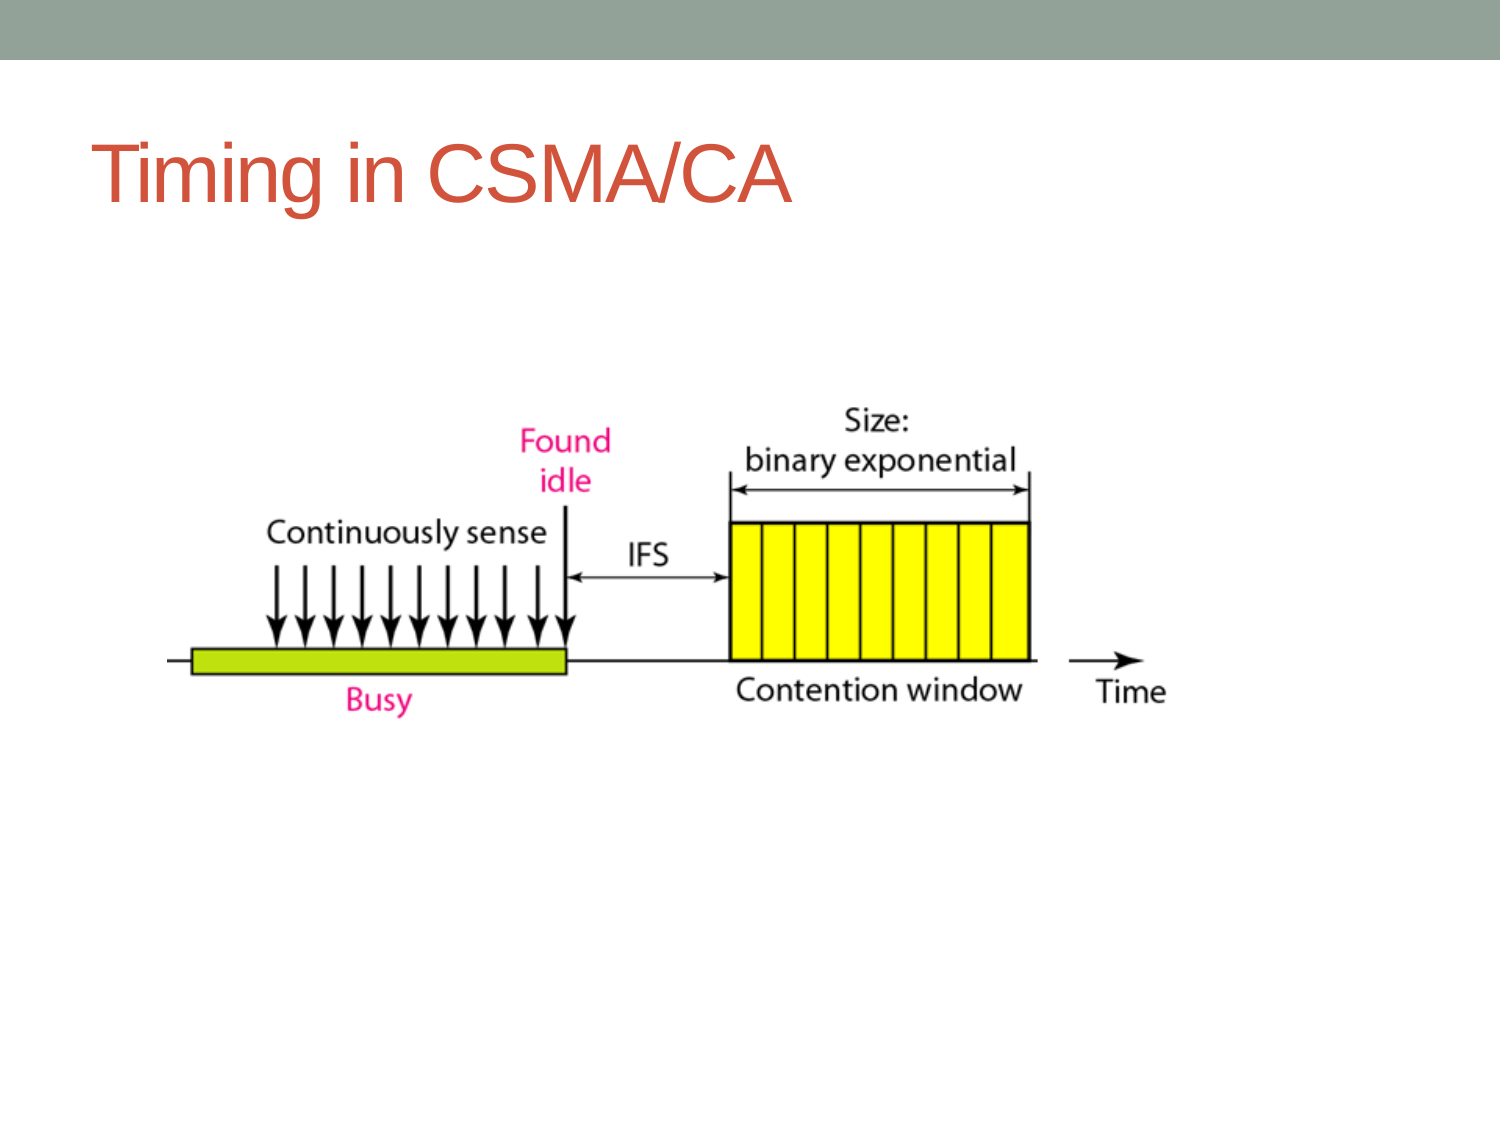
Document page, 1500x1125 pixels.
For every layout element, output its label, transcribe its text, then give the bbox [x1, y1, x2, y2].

title Timing in CSMA/CA [75, 87, 1425, 250]
picture [167, 402, 1333, 723]
